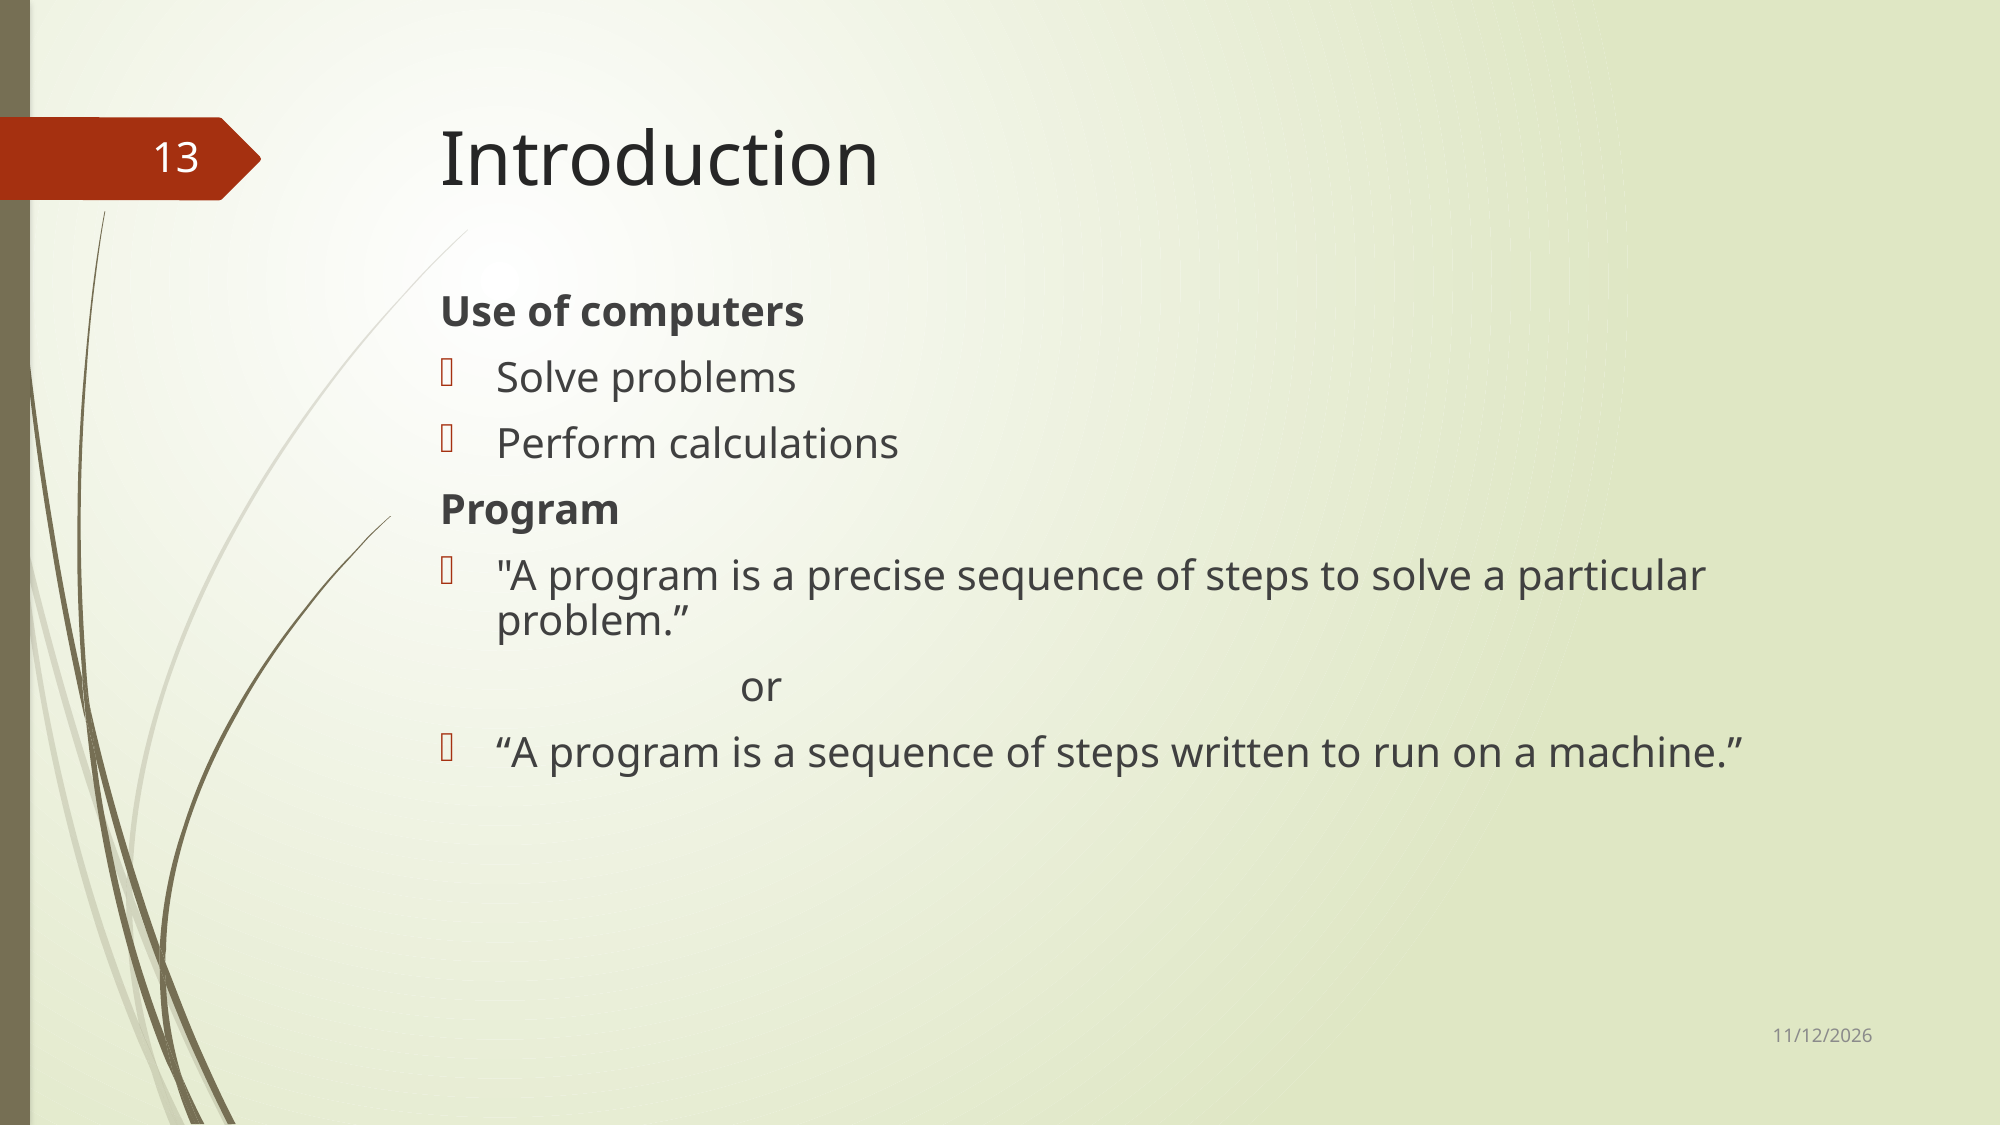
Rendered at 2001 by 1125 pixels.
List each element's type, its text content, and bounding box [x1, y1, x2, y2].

title Introduction [425, 102, 1888, 283]
slide_number 13 [87, 129, 216, 190]
list Use of computers Solve problems Perform calculations Program "A program is a precise sequence of steps to solve a particular problem.” or “A program is a sequence of steps written to run on a machine.” [424, 283, 1888, 970]
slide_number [1699, 1005, 1888, 1067]
